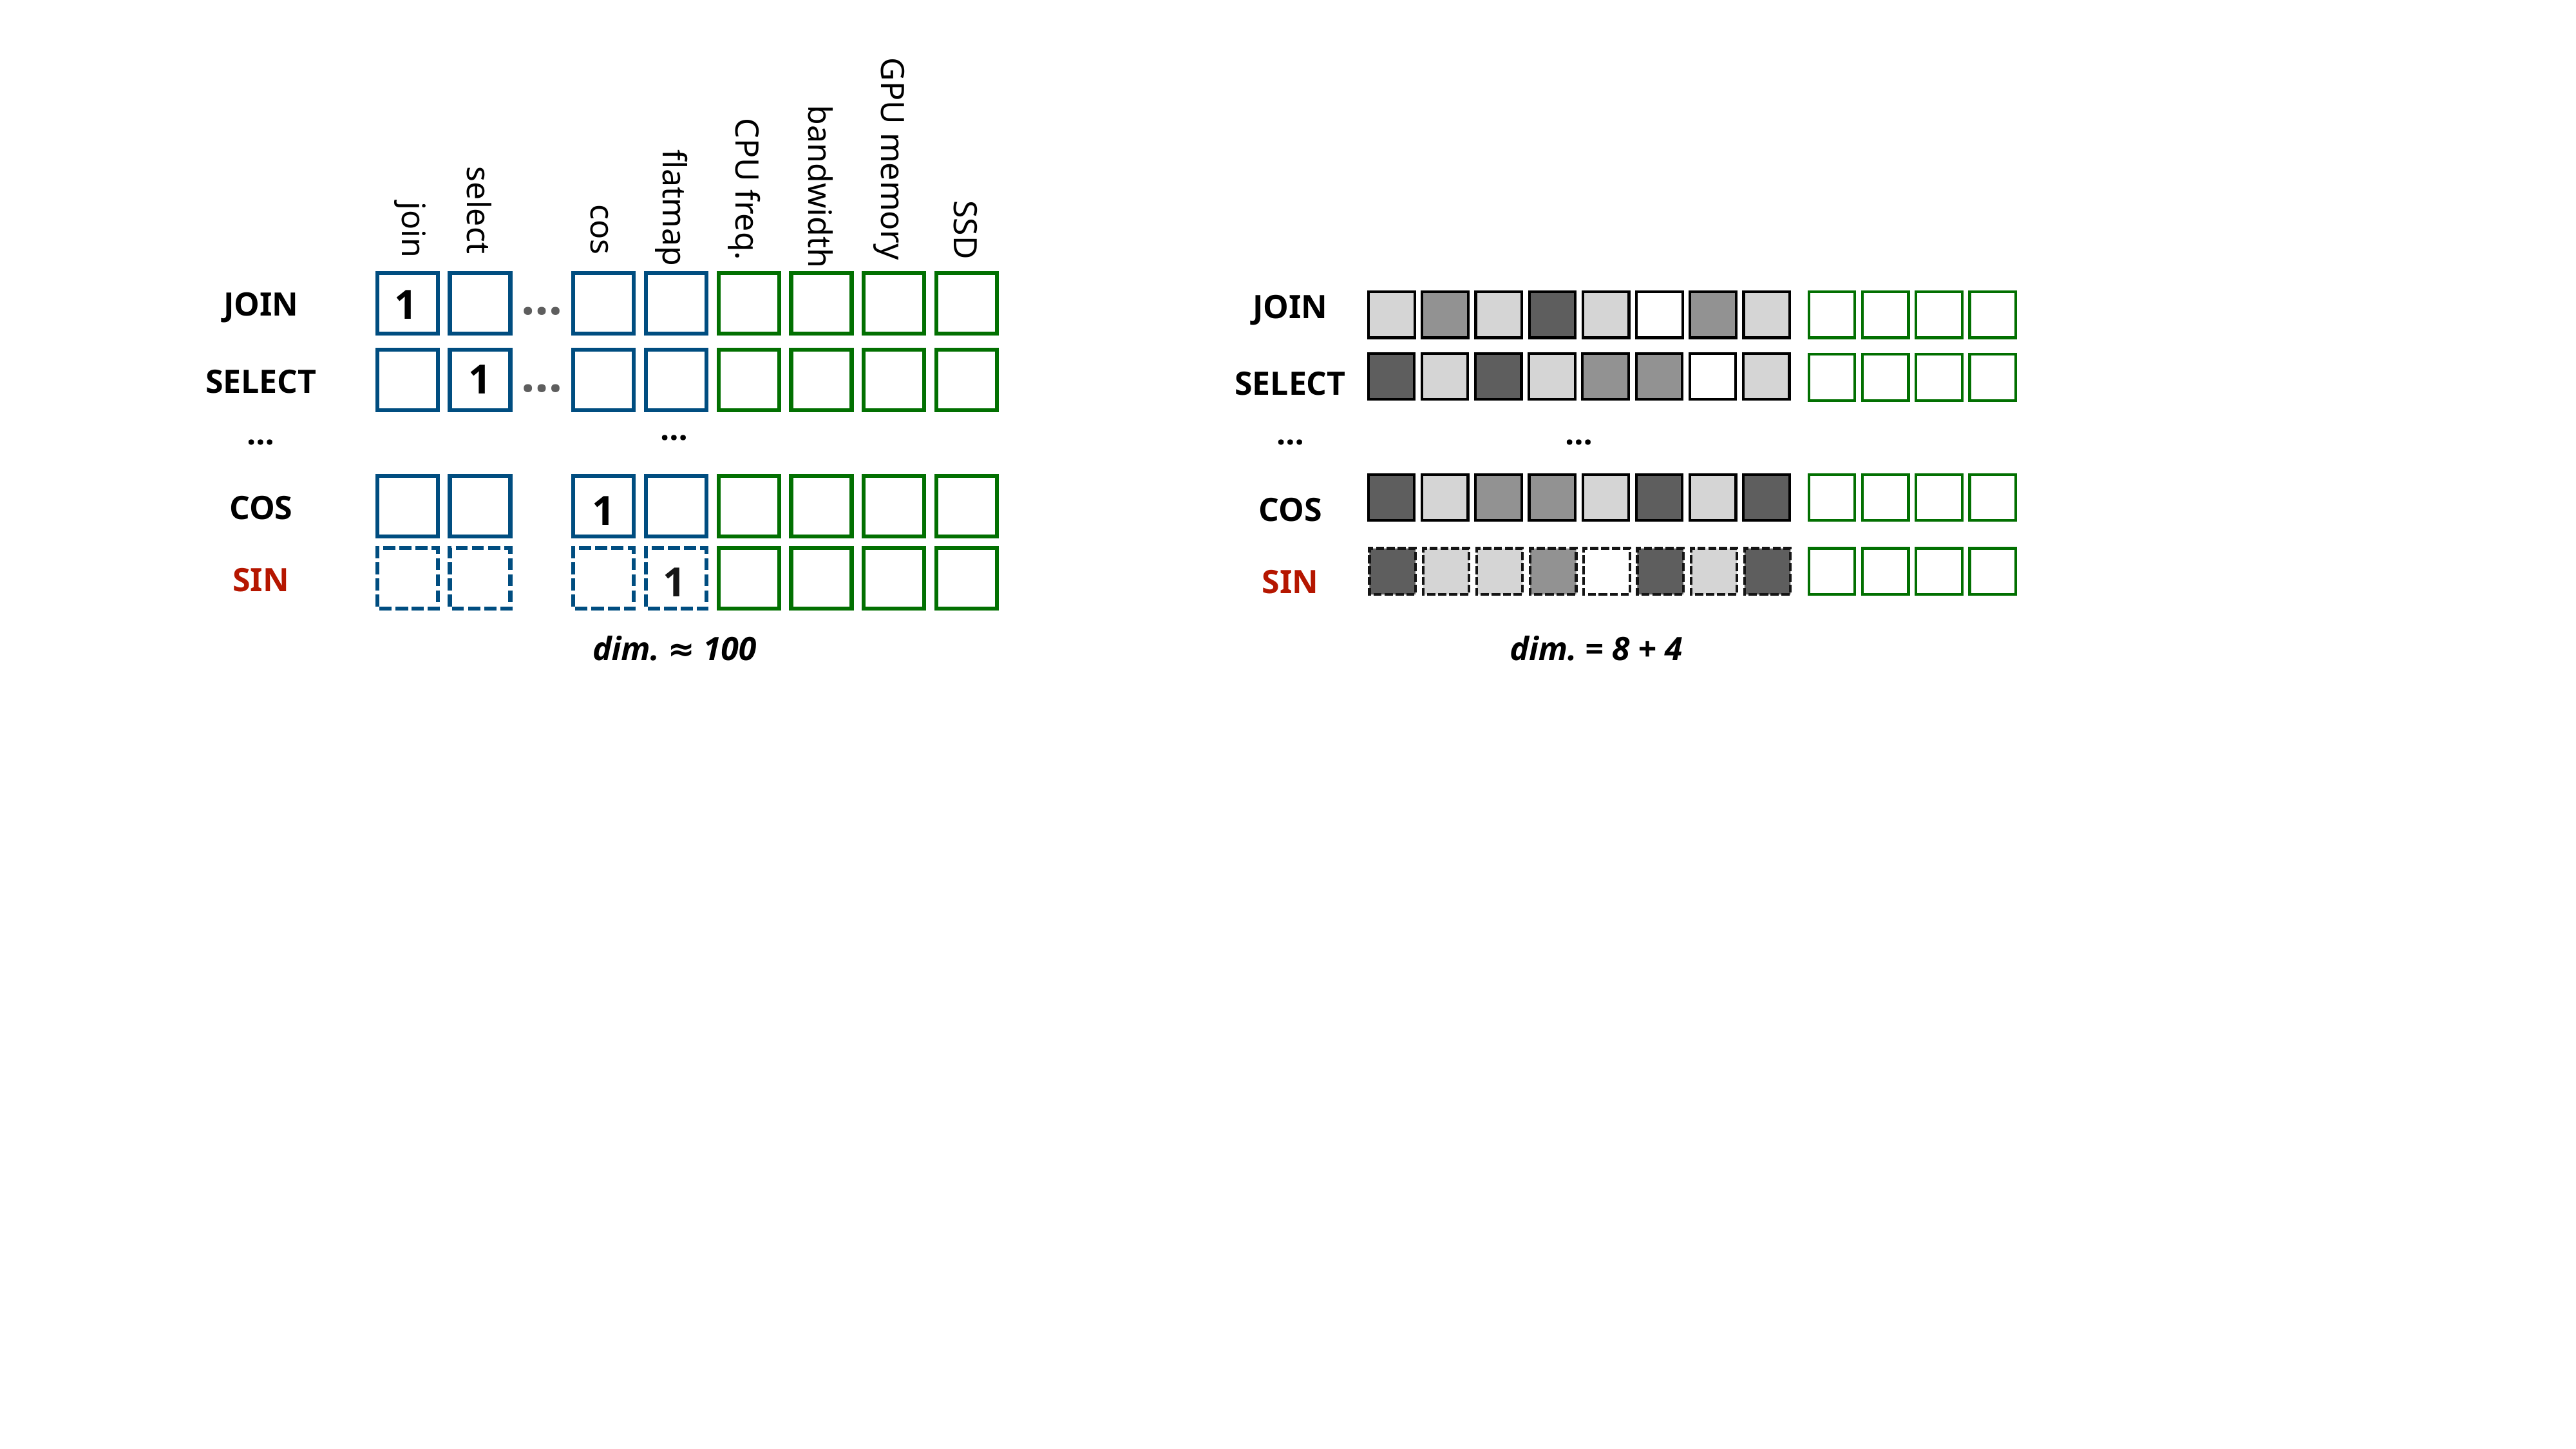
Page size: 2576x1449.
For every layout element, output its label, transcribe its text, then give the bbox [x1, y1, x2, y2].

text_box [1422, 474, 1468, 521]
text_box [1808, 474, 2016, 521]
text_box [936, 476, 998, 537]
text_box … [515, 338, 568, 407]
text_box [1636, 353, 1683, 400]
text_box [377, 272, 438, 334]
text_box [1690, 292, 1736, 338]
text_box [377, 548, 438, 609]
text_box [645, 272, 707, 334]
text_box SELECT [200, 355, 323, 405]
text_box 1 [463, 348, 497, 407]
text_box … [515, 261, 568, 330]
text_box [864, 272, 925, 334]
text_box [1808, 354, 2016, 401]
text_box … [242, 406, 281, 457]
text_box [1421, 353, 1468, 400]
text_box join [391, 198, 440, 261]
text_box [936, 350, 998, 411]
text_box [936, 548, 998, 609]
text_box [718, 350, 779, 411]
text_box [1530, 548, 1577, 595]
text_box bandwidth [797, 104, 846, 269]
text_box [1636, 474, 1683, 521]
text_box select [455, 161, 505, 260]
text_box … [1271, 406, 1310, 457]
text_box JOIN [218, 278, 305, 328]
text_box [450, 350, 511, 411]
text_box [718, 548, 779, 609]
text_box [1369, 548, 1416, 595]
text_box [1582, 353, 1629, 400]
text_box [1368, 292, 1415, 338]
text_box [450, 272, 511, 334]
text_box [645, 350, 707, 411]
text_box CPU freq. [724, 113, 773, 267]
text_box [1808, 291, 2016, 338]
text_box SIN [227, 553, 295, 603]
text_box 1 [586, 479, 621, 538]
text_box [1475, 474, 1522, 521]
text_box [573, 272, 634, 334]
text_box [864, 476, 925, 537]
text_box [1368, 474, 1415, 521]
text_box [718, 272, 779, 334]
text_box [1582, 292, 1629, 338]
text_box [1476, 548, 1523, 595]
text_box [1582, 474, 1629, 521]
text_box COS [223, 481, 298, 531]
text_box [1529, 353, 1575, 400]
text_box GPU memory [869, 55, 919, 263]
text_box cos [579, 198, 629, 262]
text_box [1584, 548, 1630, 595]
text_box [645, 476, 707, 537]
text_box [450, 476, 511, 537]
text_box [1689, 353, 1736, 400]
text_box [1744, 548, 1791, 595]
text_box [377, 476, 438, 537]
text_box [573, 350, 634, 411]
text_box [1475, 292, 1522, 338]
text_box [1743, 474, 1790, 521]
text_box 1 [658, 551, 692, 611]
text_box SIN [1256, 556, 1324, 606]
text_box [1808, 548, 2016, 595]
text_box [1690, 548, 1738, 595]
text_box [377, 350, 438, 411]
text_box [864, 548, 925, 609]
text_box SSD [942, 191, 991, 269]
text_box [573, 548, 634, 609]
text_box [1529, 292, 1576, 338]
text_box dim. ≈ 100 [587, 622, 762, 672]
text_box … [1560, 406, 1598, 457]
text_box JOIN [1247, 281, 1334, 330]
text_box [1529, 474, 1575, 521]
text_box [1743, 292, 1790, 338]
text_box [791, 476, 852, 537]
text_box [450, 548, 511, 609]
text_box [791, 350, 852, 411]
text_box SELECT [1229, 357, 1352, 408]
text_box 1 [389, 273, 423, 333]
text_box [1743, 353, 1790, 400]
text_box [864, 350, 925, 411]
text_box [1422, 292, 1468, 338]
text_box dim. = 8 + 4 [1504, 622, 1688, 672]
text_box … [655, 402, 694, 452]
text_box [791, 272, 852, 334]
text_box flatmap [652, 147, 701, 268]
text_box [573, 476, 634, 537]
text_box [1636, 292, 1683, 338]
text_box [1475, 353, 1522, 400]
text_box [1423, 548, 1470, 595]
text_box COS [1253, 484, 1327, 533]
text_box [1689, 474, 1736, 521]
text_box [936, 272, 998, 334]
text_box [1637, 548, 1683, 595]
text_box [645, 548, 707, 609]
text_box [718, 476, 779, 537]
text_box [1368, 353, 1415, 400]
text_box [791, 548, 852, 609]
